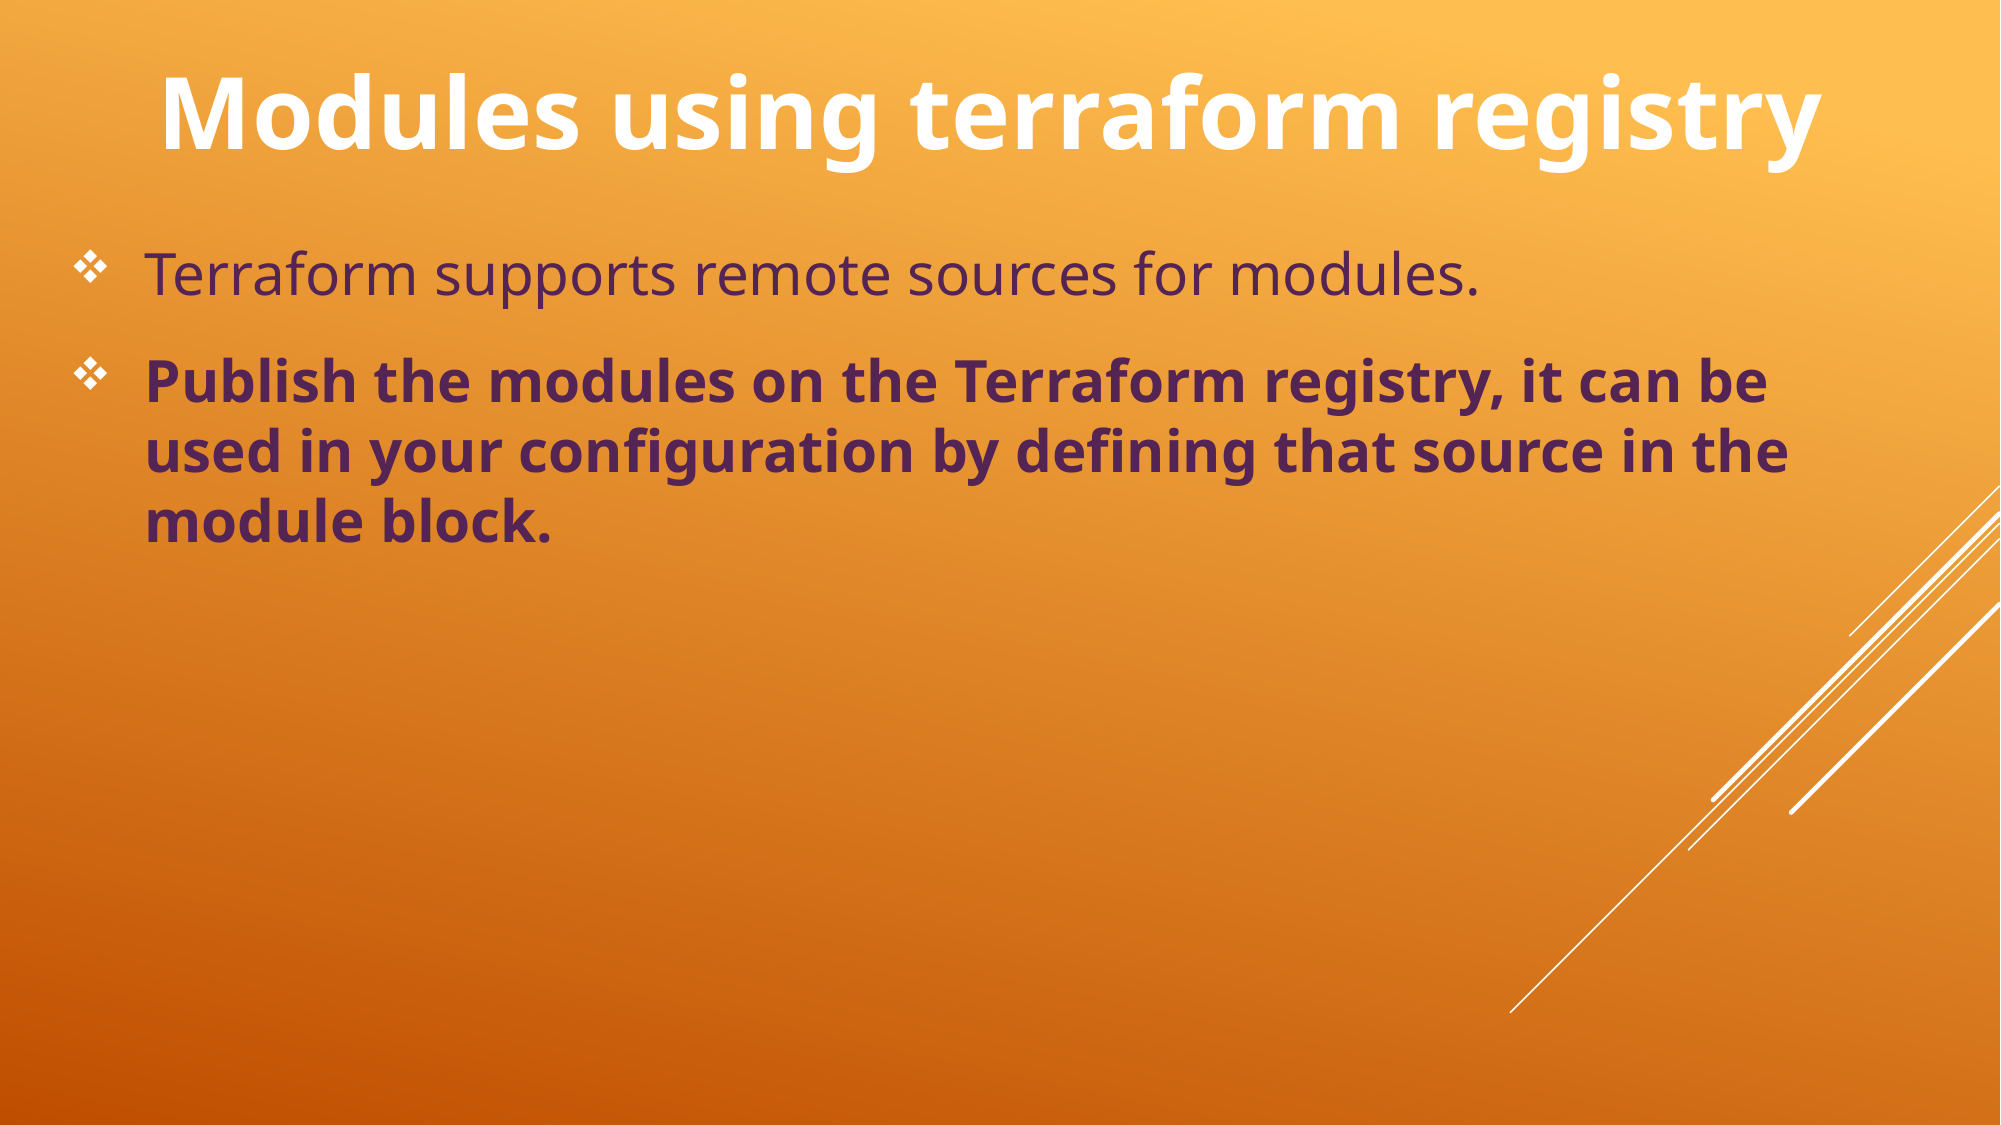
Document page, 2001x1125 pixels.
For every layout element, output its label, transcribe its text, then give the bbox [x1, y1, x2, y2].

list Terraform supports remote sources for modules. Publish the modules on the Terraform registry, it can be used in your configuration by defining that source in the module block. [54, 229, 1928, 1066]
title Modules using terraform registry [92, 26, 1890, 178]
